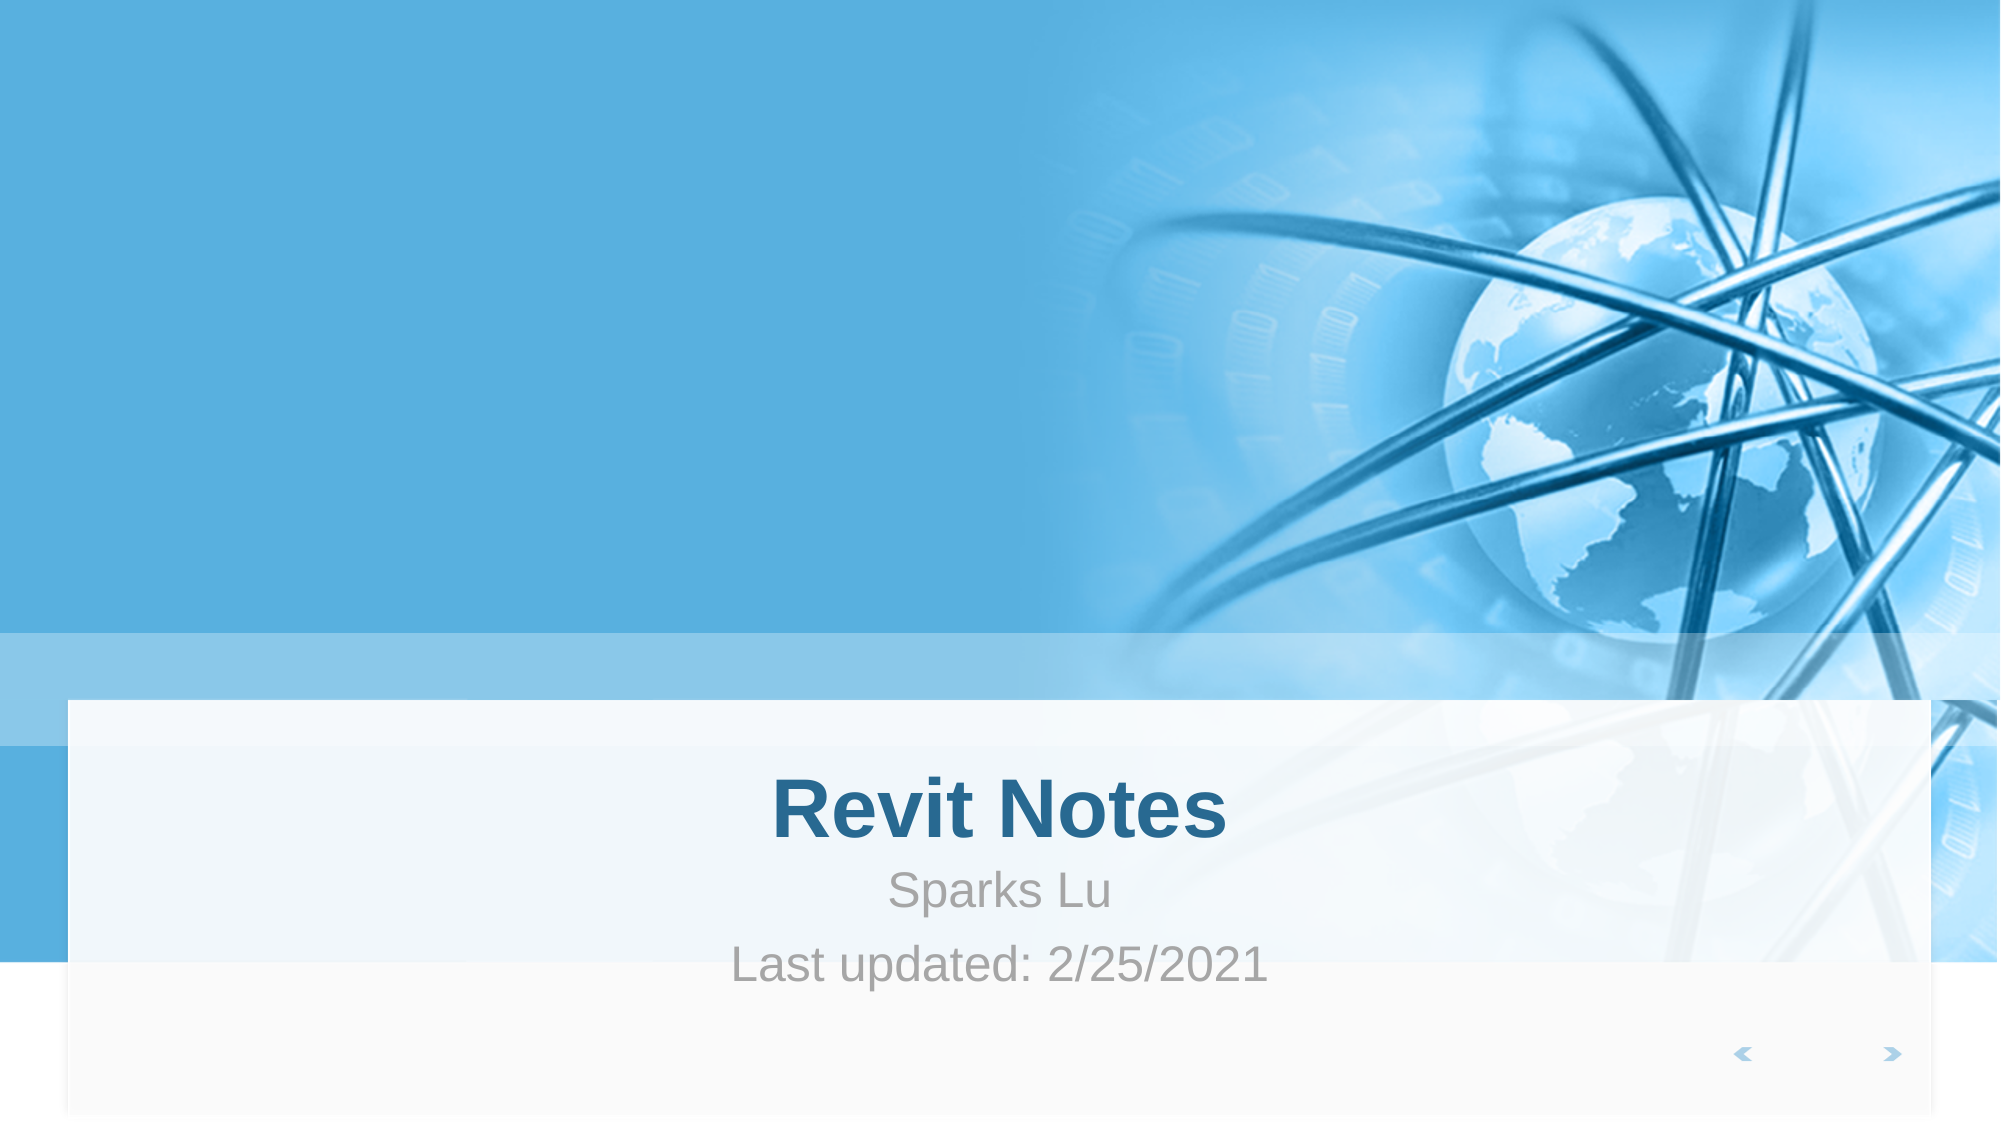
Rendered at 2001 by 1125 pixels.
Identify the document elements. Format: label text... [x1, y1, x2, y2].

title Revit Notes [249, 754, 1750, 867]
picture [0, 0, 2001, 1125]
subtitle Sparks Lu Last updated: 2/25/2021 [249, 897, 1750, 960]
